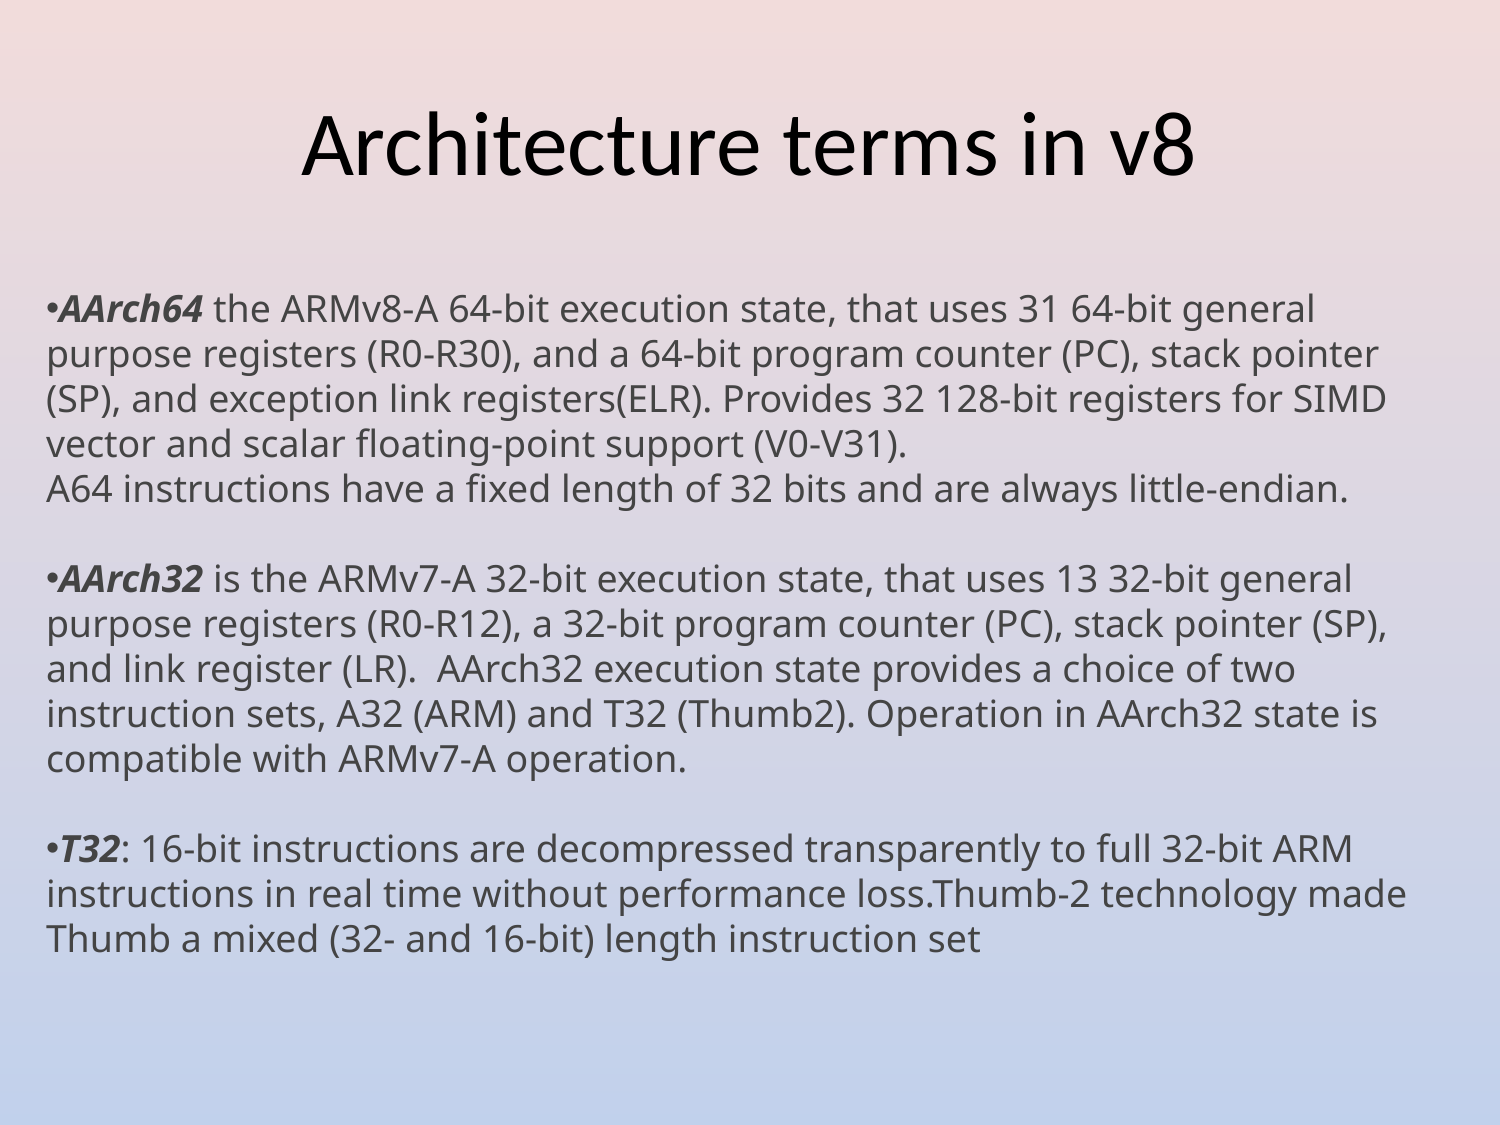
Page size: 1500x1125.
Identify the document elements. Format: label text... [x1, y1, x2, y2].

text_box AArch64 the ARMv8-A 64-bit execution state, that uses 31 64-bit general purpose registers (R0-R30), and a 64-bit program counter (PC), stack pointer (SP), and exception link registers(ELR). Provides 32 128-bit registers for SIMD vector and scalar floating-point support (V0-V31). A64 instructions have a fixed length of 32 bits and are always little-endian. AArch32 is the ARMv7-A 32-bit execution state, that uses 13 32-bit general purpose registers (R0-R12), a 32-bit program counter (PC), stack pointer (SP), and link register (LR). AArch32 execution state provides a choice of two instruction sets, A32 (ARM) and T32 (Thumb2). Operation in AArch32 state is compatible with ARMv7-A operation. T32: 16-bit instructions are decompressed transparently to full 32-bit ARM instructions in real time without performance loss.Thumb-2 technology made Thumb a mixed (32- and 16-bit) length instruction set [31, 232, 1469, 968]
title Architecture terms in v8 [75, 45, 1425, 232]
